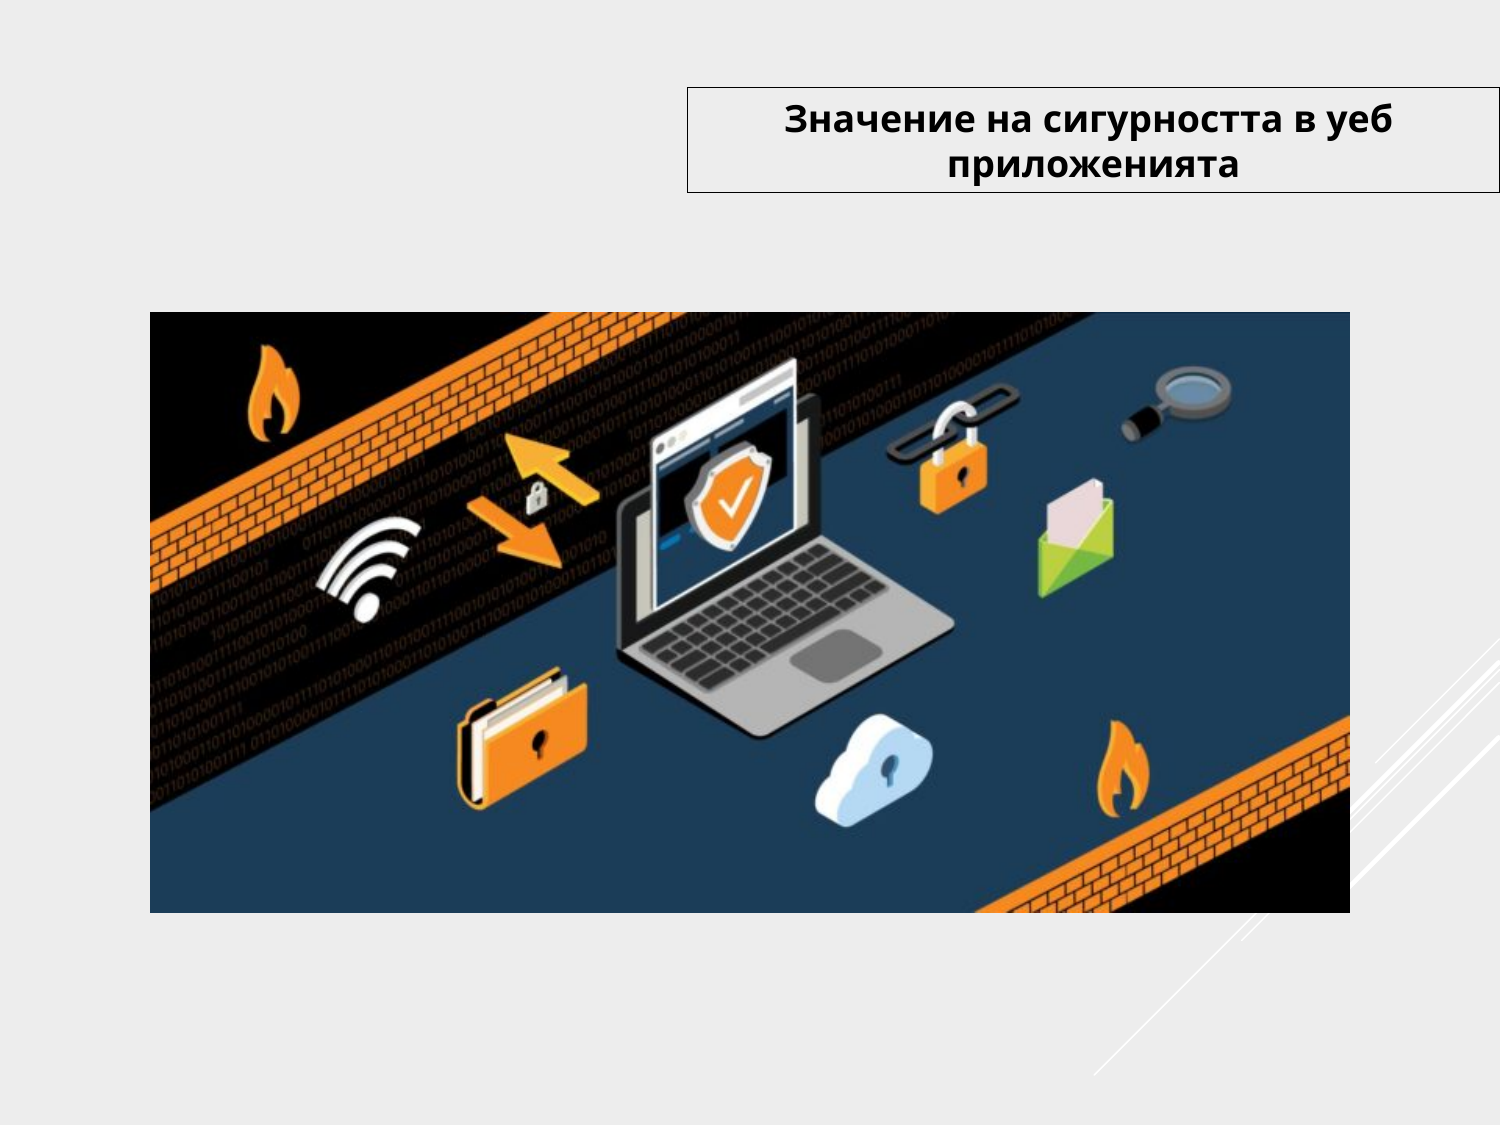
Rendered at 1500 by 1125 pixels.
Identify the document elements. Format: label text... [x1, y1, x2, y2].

picture [149, 312, 1351, 913]
text_box Значение на сигурността в уеб приложенията [687, 87, 1500, 193]
